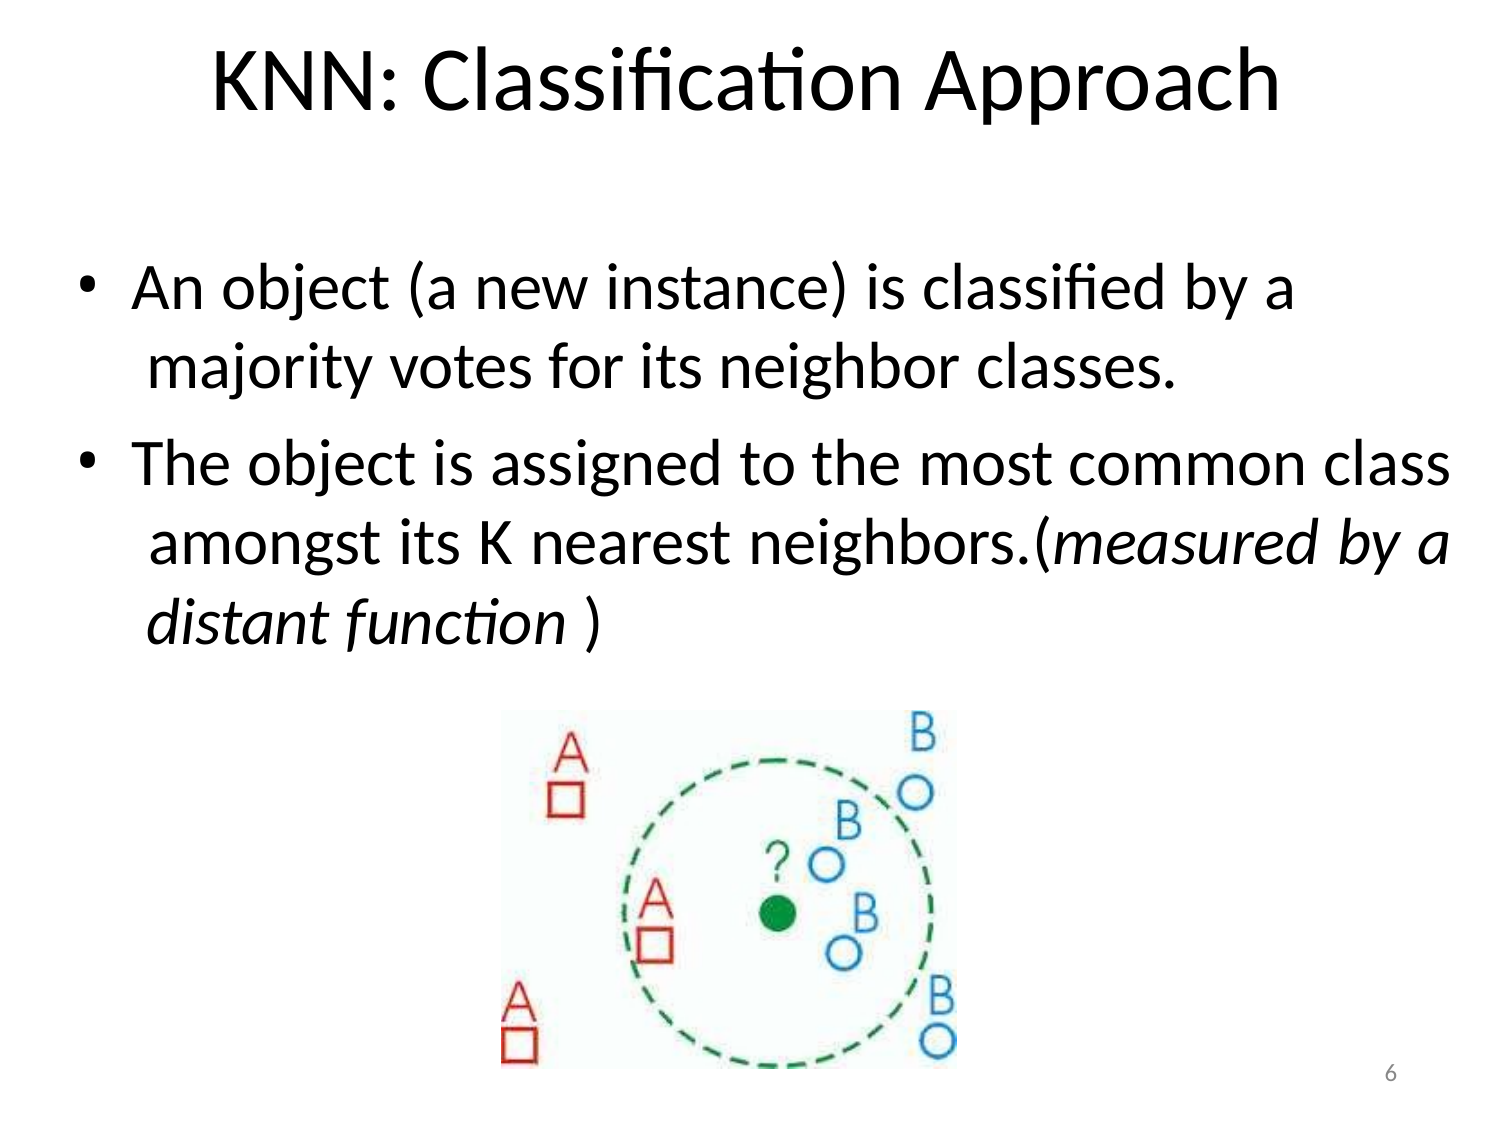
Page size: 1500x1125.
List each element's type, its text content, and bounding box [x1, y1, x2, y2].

picture [501, 710, 957, 1069]
text_box An object (a new instance) is classified by a majority votes for its neighbor classes. The object is assigned to the most common class amongst its K nearest neighbors.(measured by a distant function ) [73, 240, 1453, 659]
slide_number 6 [1378, 1060, 1417, 1125]
title KNN: Classification Approach [209, 16, 1291, 207]
